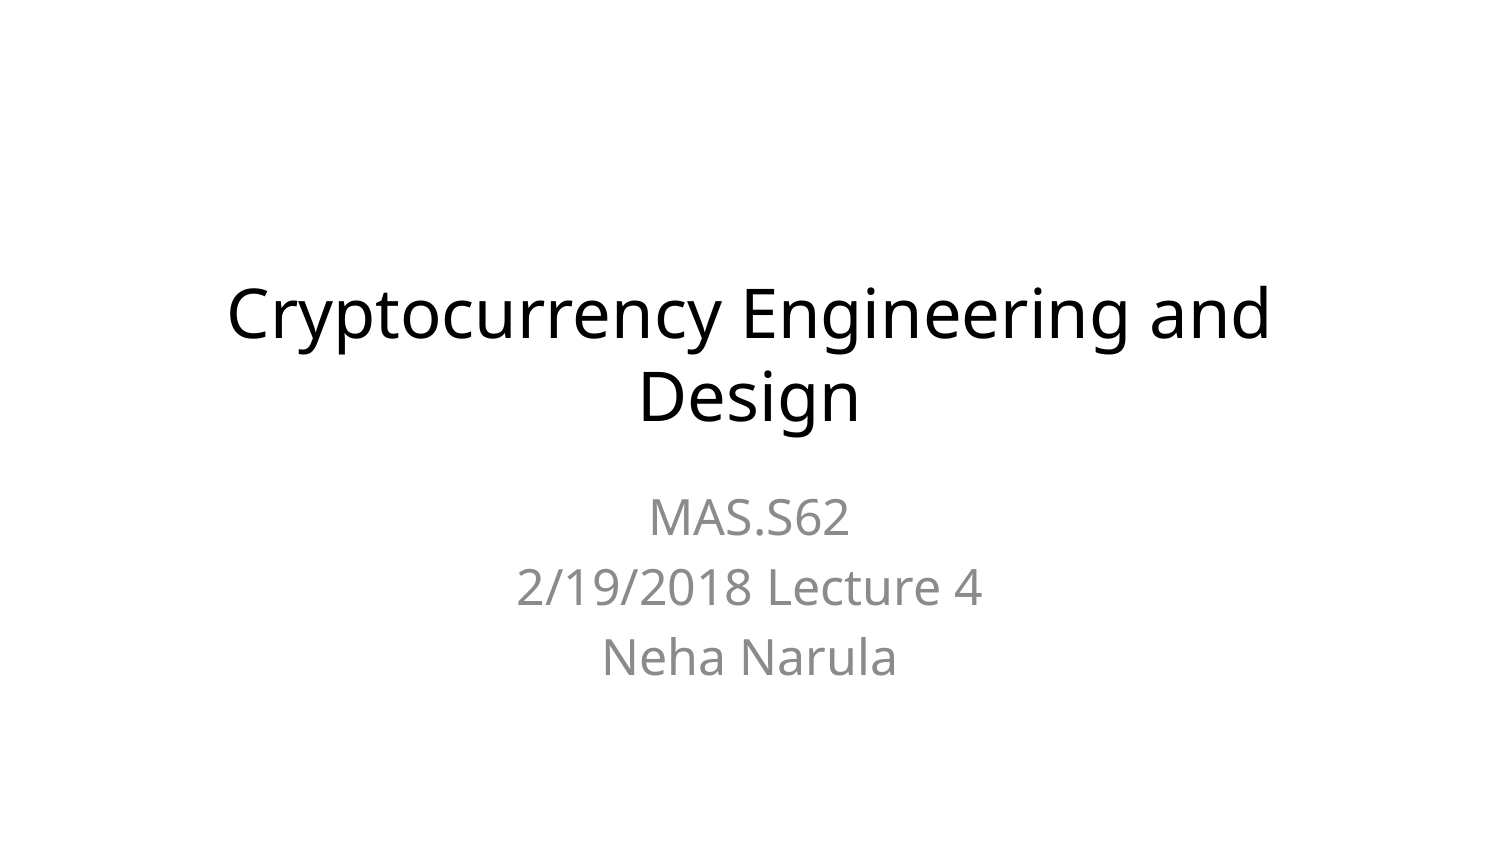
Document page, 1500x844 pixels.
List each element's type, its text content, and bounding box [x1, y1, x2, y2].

subtitle MAS.S62 2/19/2018 Lecture 4 Neha Narula [225, 478, 1275, 694]
title Cryptocurrency Engineering and Design [112, 262, 1388, 443]
